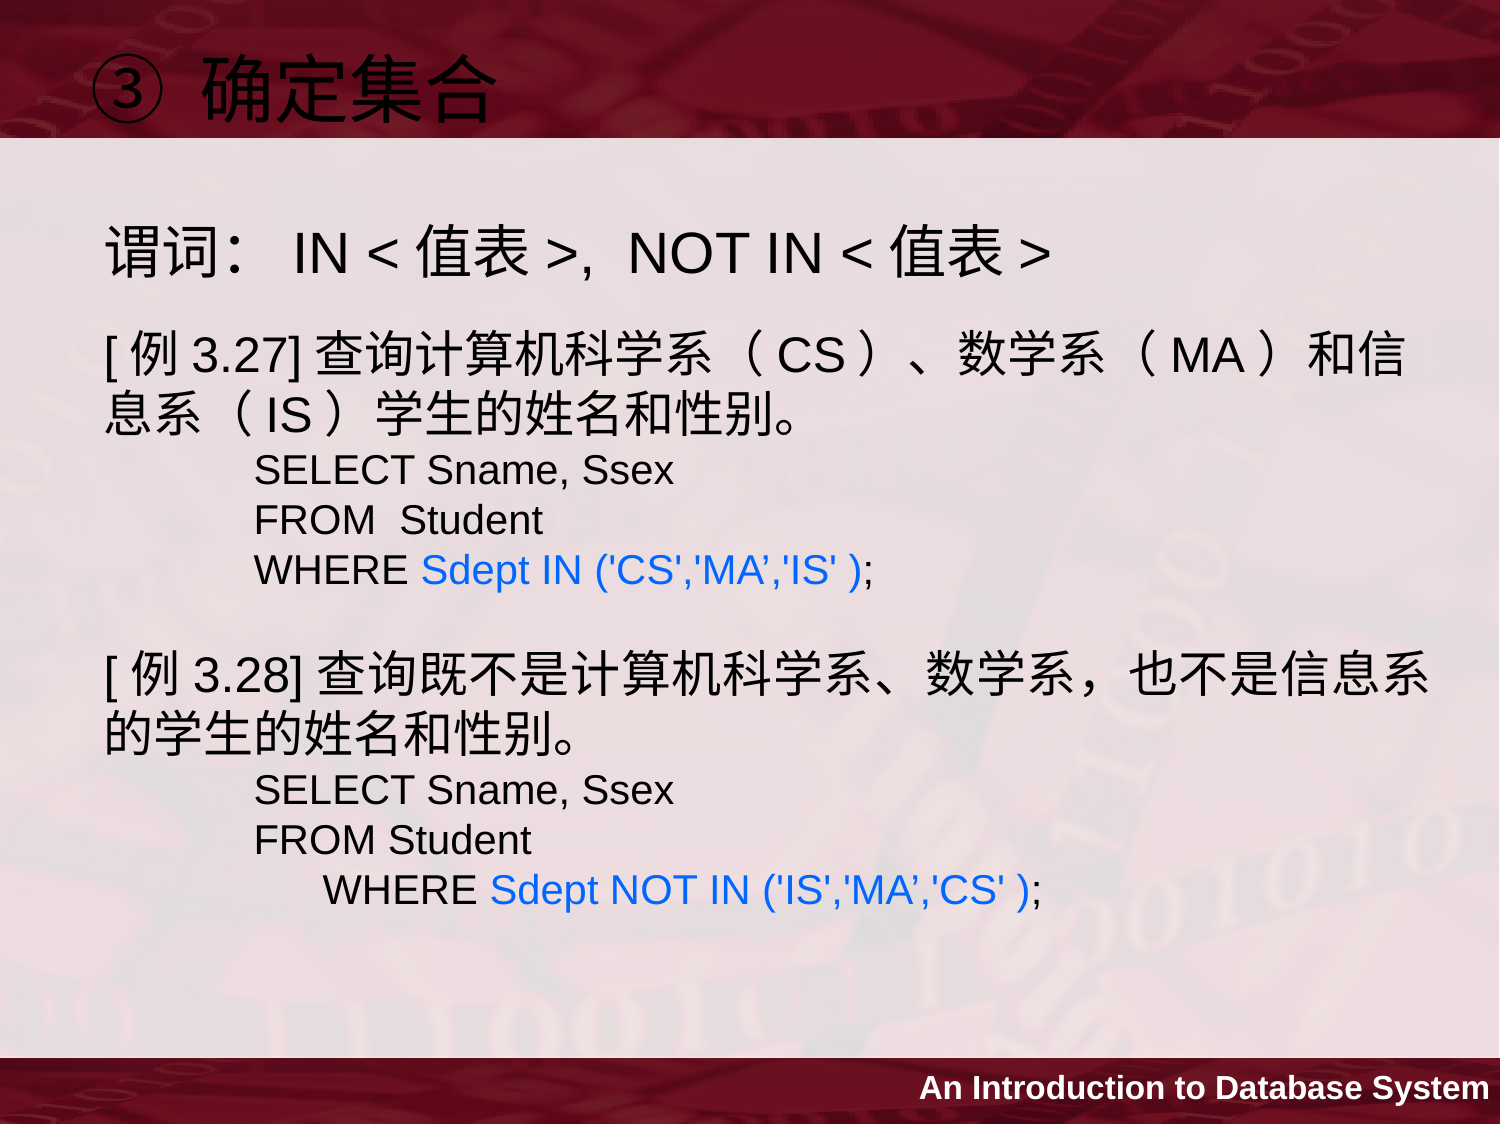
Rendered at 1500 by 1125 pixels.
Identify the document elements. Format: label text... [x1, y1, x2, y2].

picture [0, 0, 1500, 1124]
list 谓词：IN <值表>, NOT IN <值表> [例3.27]查询计算机科学系（CS）、数学系（MA）和信息系（IS）学生的姓名和性别。 SELECT Sname, Ssex FROM Student WHERE Sdept IN ('CS','MA’,'IS' ); [例3.28]查询既不是计算机科学系、数学系，也不是信息系的学生的姓名和性别。 SELECT Sname, Ssex FROM Student WHERE Sdept NOT IN ('IS','MA’,'CS' ); [88, 172, 1447, 1024]
title ③ 确定集合 [75, 0, 1425, 181]
